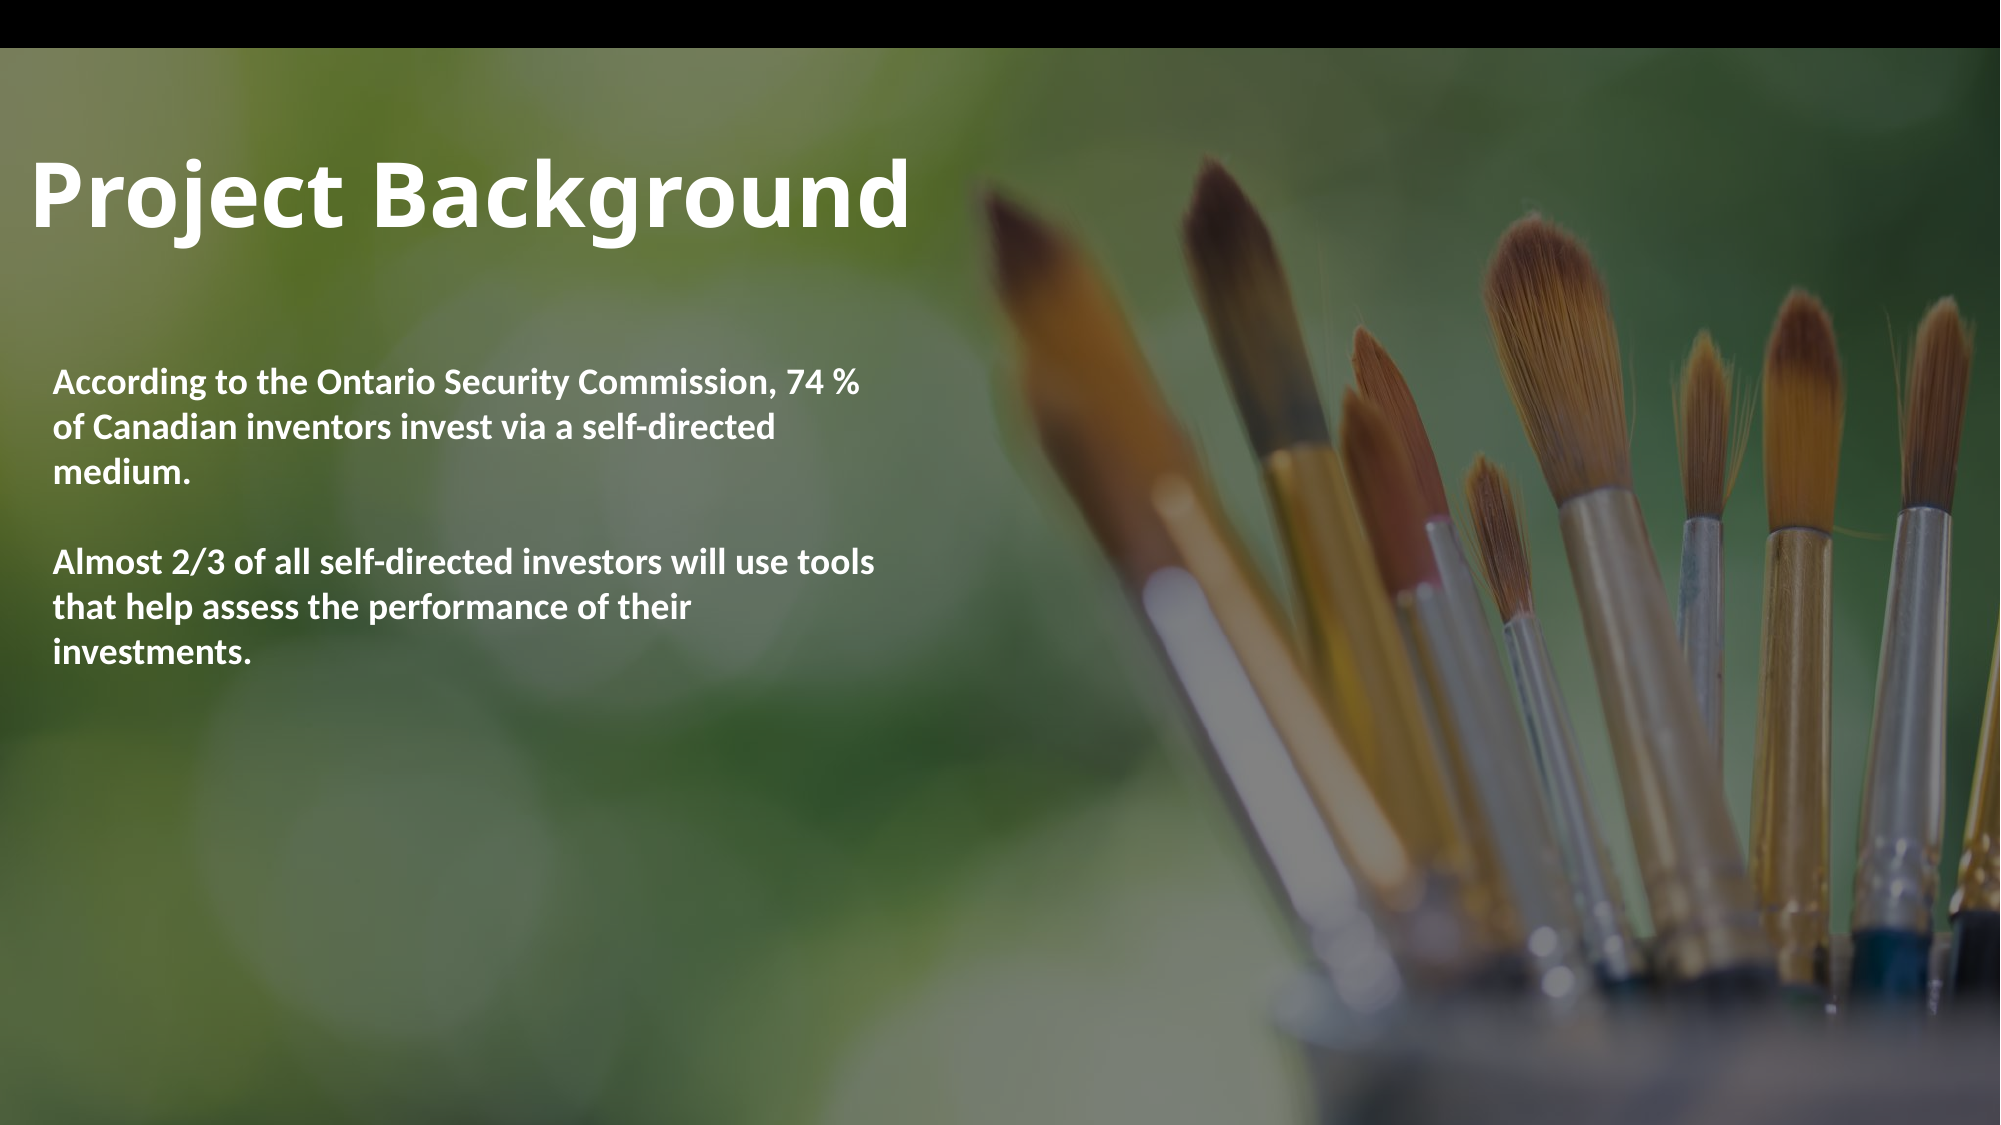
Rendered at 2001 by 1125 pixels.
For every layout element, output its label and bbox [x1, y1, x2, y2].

text_box [0, 0, 2000, 48]
picture [0, 48, 2000, 1125]
